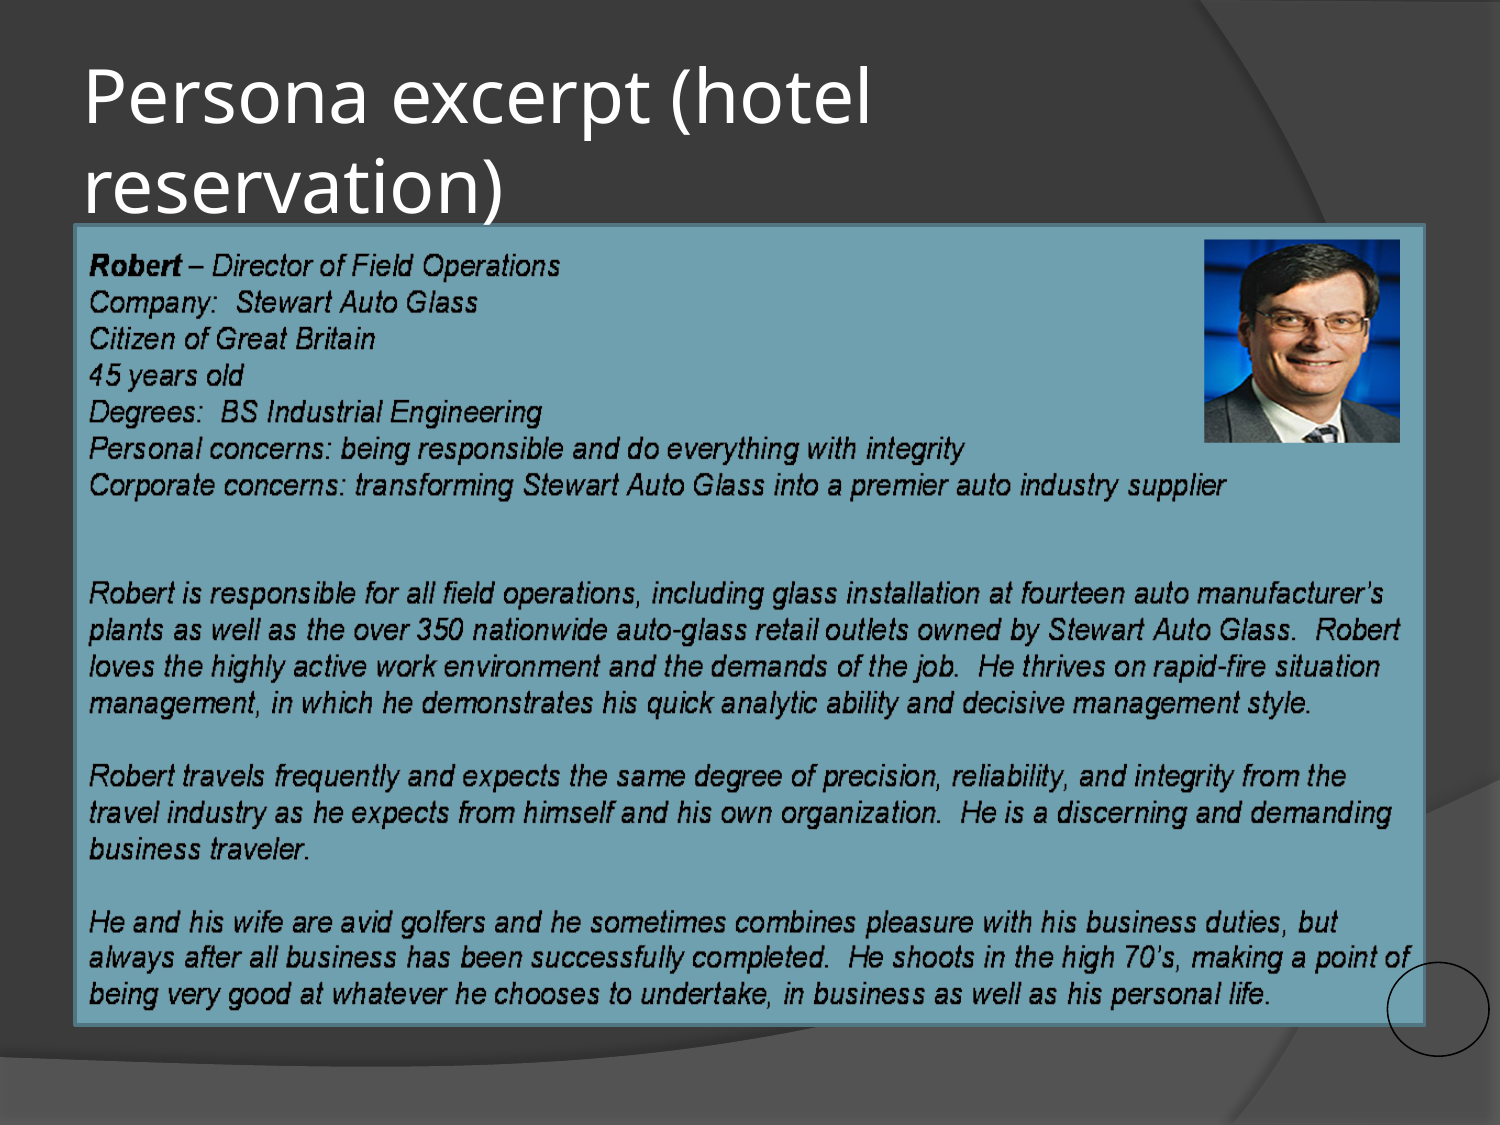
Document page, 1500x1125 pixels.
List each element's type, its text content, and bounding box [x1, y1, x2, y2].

text_box [1300, 223, 1426, 229]
title Persona excerpt (hotel reservation) [75, 45, 1300, 229]
picture [62, 237, 1426, 1027]
text_box [1396, 962, 1490, 1057]
